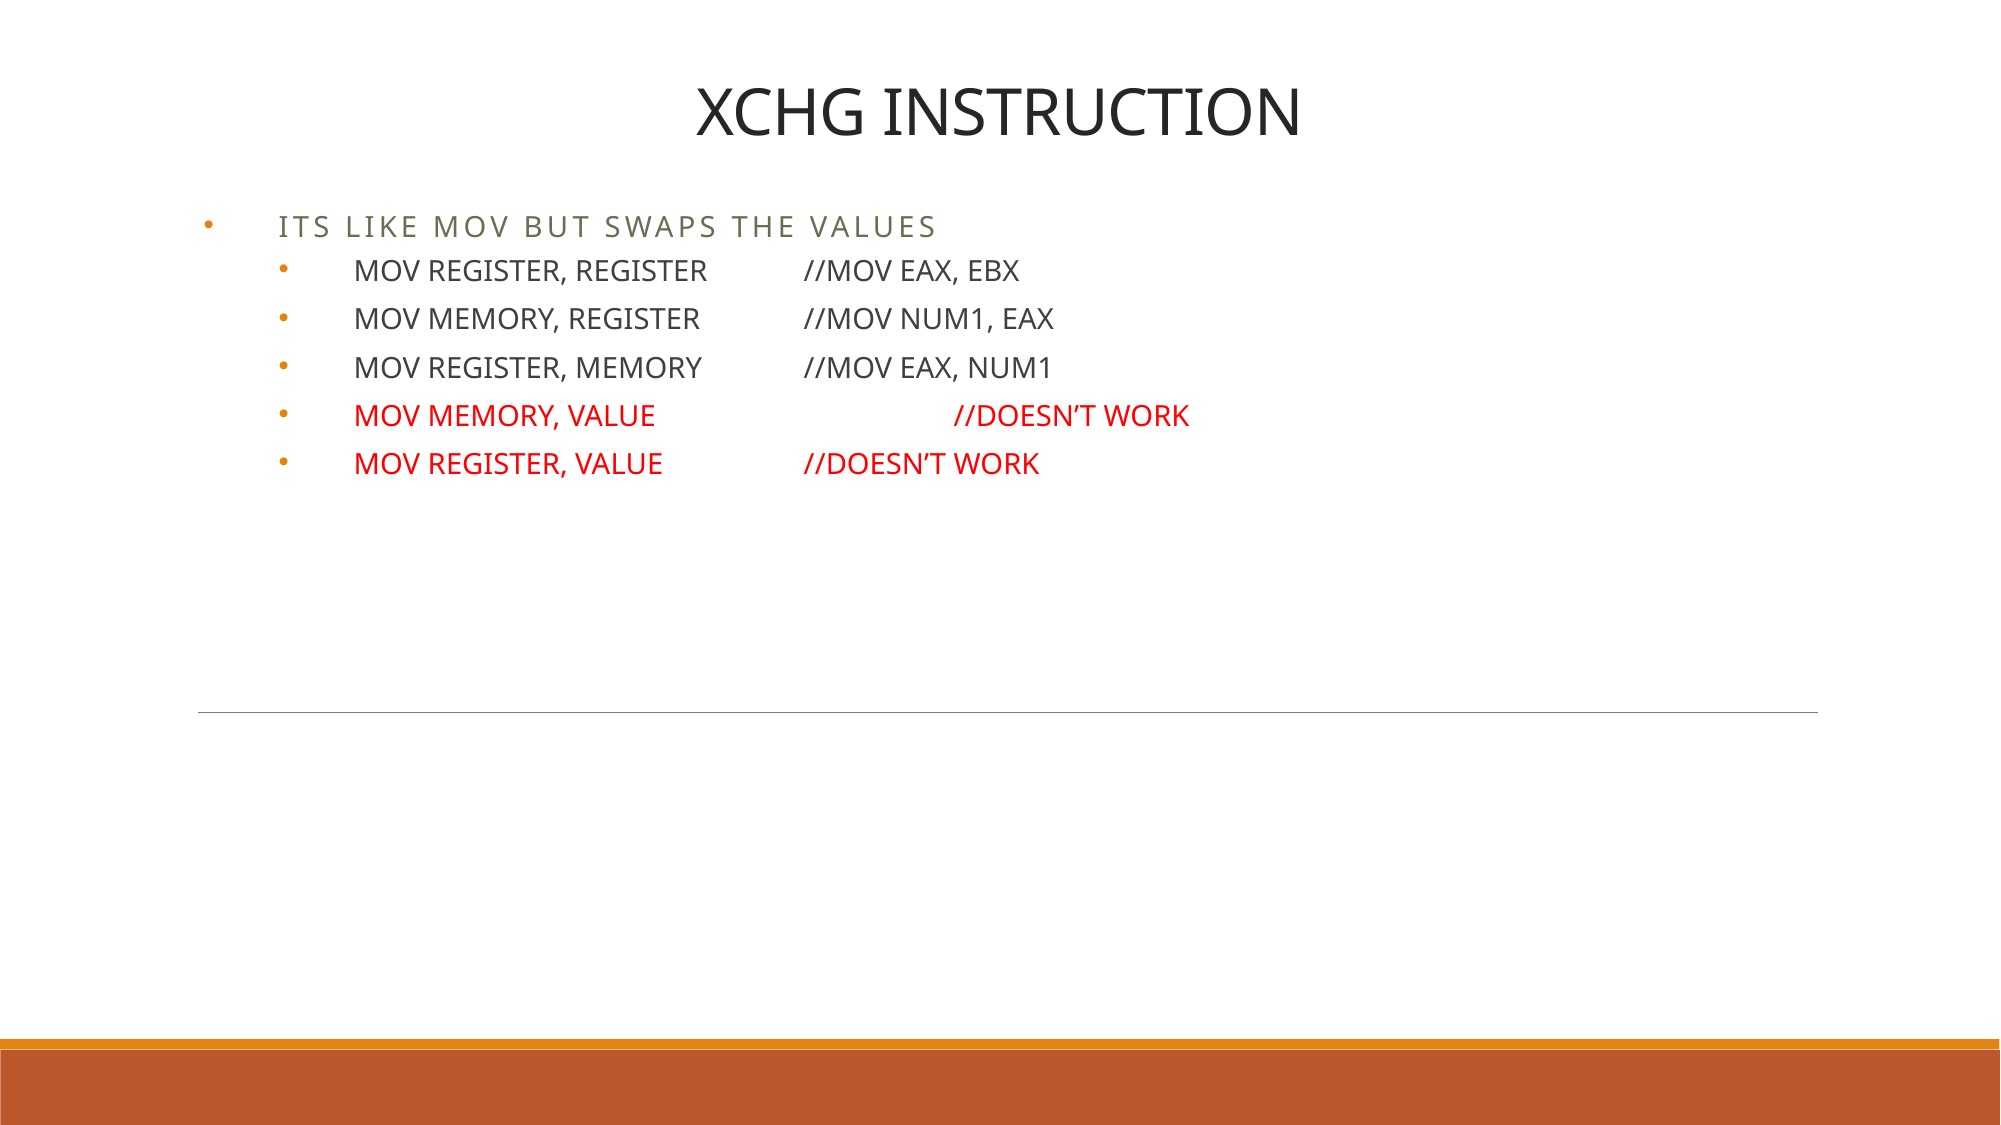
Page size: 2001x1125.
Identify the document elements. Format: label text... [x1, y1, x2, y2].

subtitle ITS LIKE MOV BUT SWAPS THE VALUES MOV REGISTER, REGISTER //MOV EAX, EBX MOV MEMORY, REGISTER //MOV NUM1, EAX MOV REGISTER, MEMORY //MOV EAX, NUM1 MOV MEMORY, VALUE //DOESN’T WORK MOV REGISTER, VALUE //DOESN’T WORK [188, 201, 1825, 714]
title XCHG INSTRUCTION [314, 67, 1686, 158]
